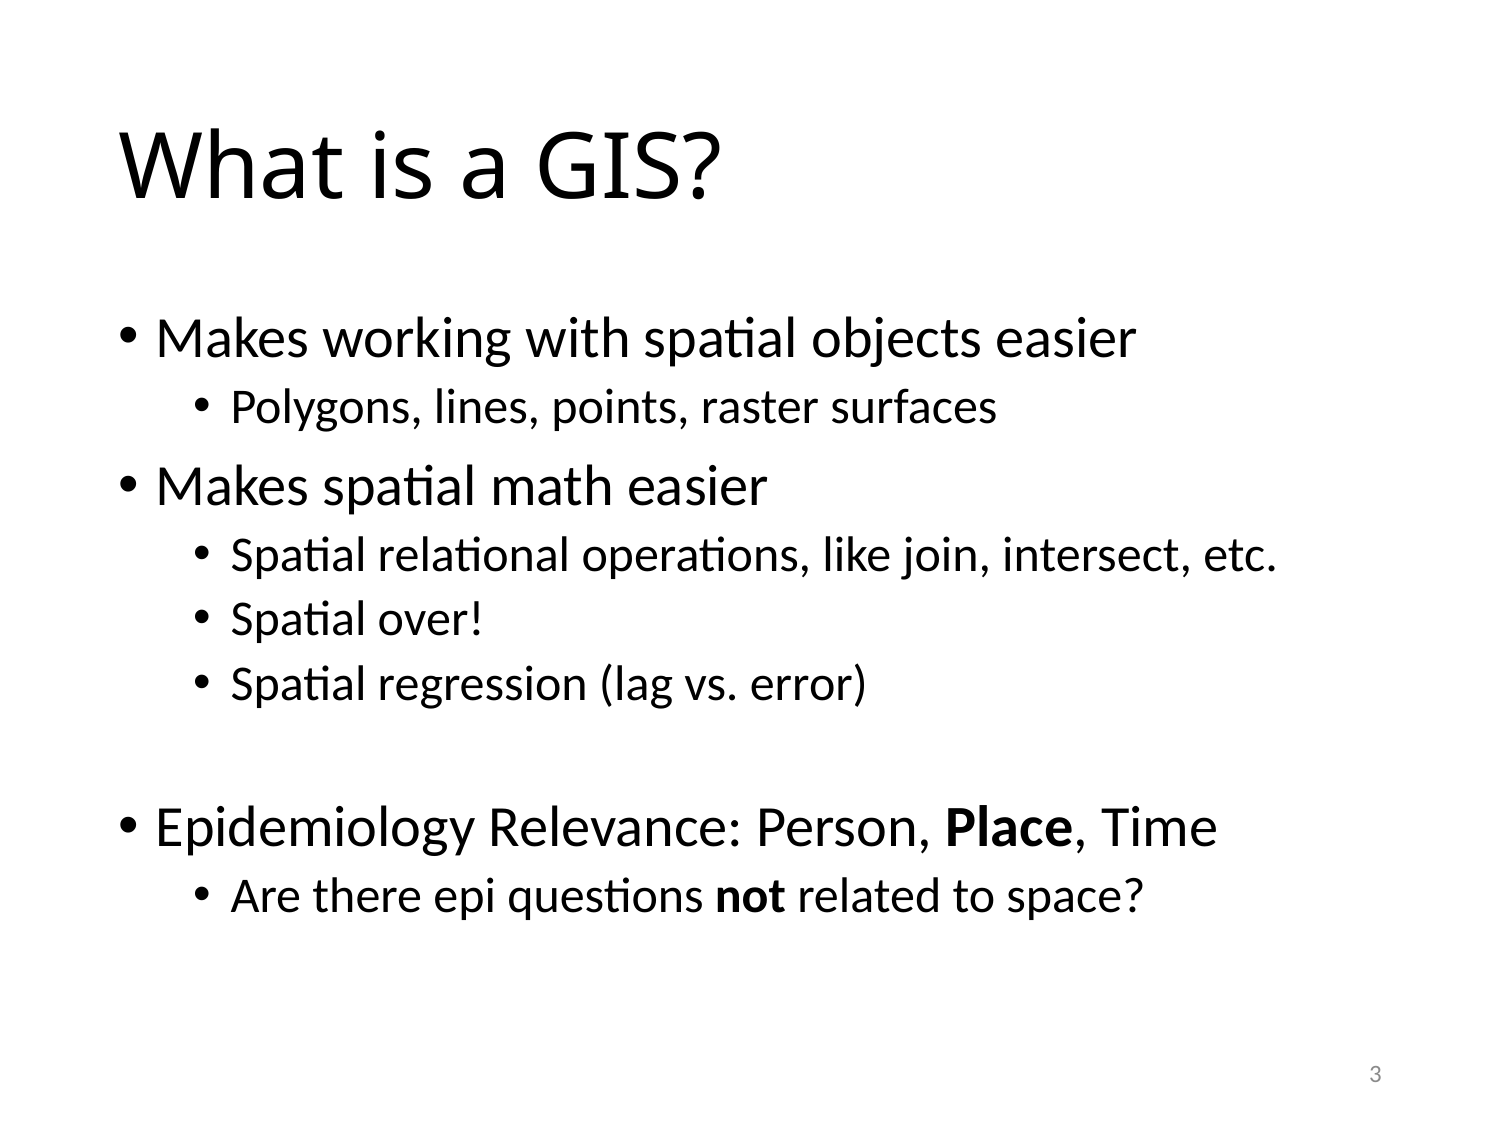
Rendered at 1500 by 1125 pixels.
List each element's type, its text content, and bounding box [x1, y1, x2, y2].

title What is a GIS? [103, 59, 1397, 278]
slide_number 3 [1059, 1042, 1397, 1103]
list Makes working with spatial objects easier Polygons, lines, points, raster surfaces Makes spatial math easier Spatial relational operations, like join, intersect, etc. Spatial over! Spatial regression (lag vs. error) Epidemiology Relevance: Person, Place, Time Are there epi questions not related to space? [103, 299, 1397, 1014]
